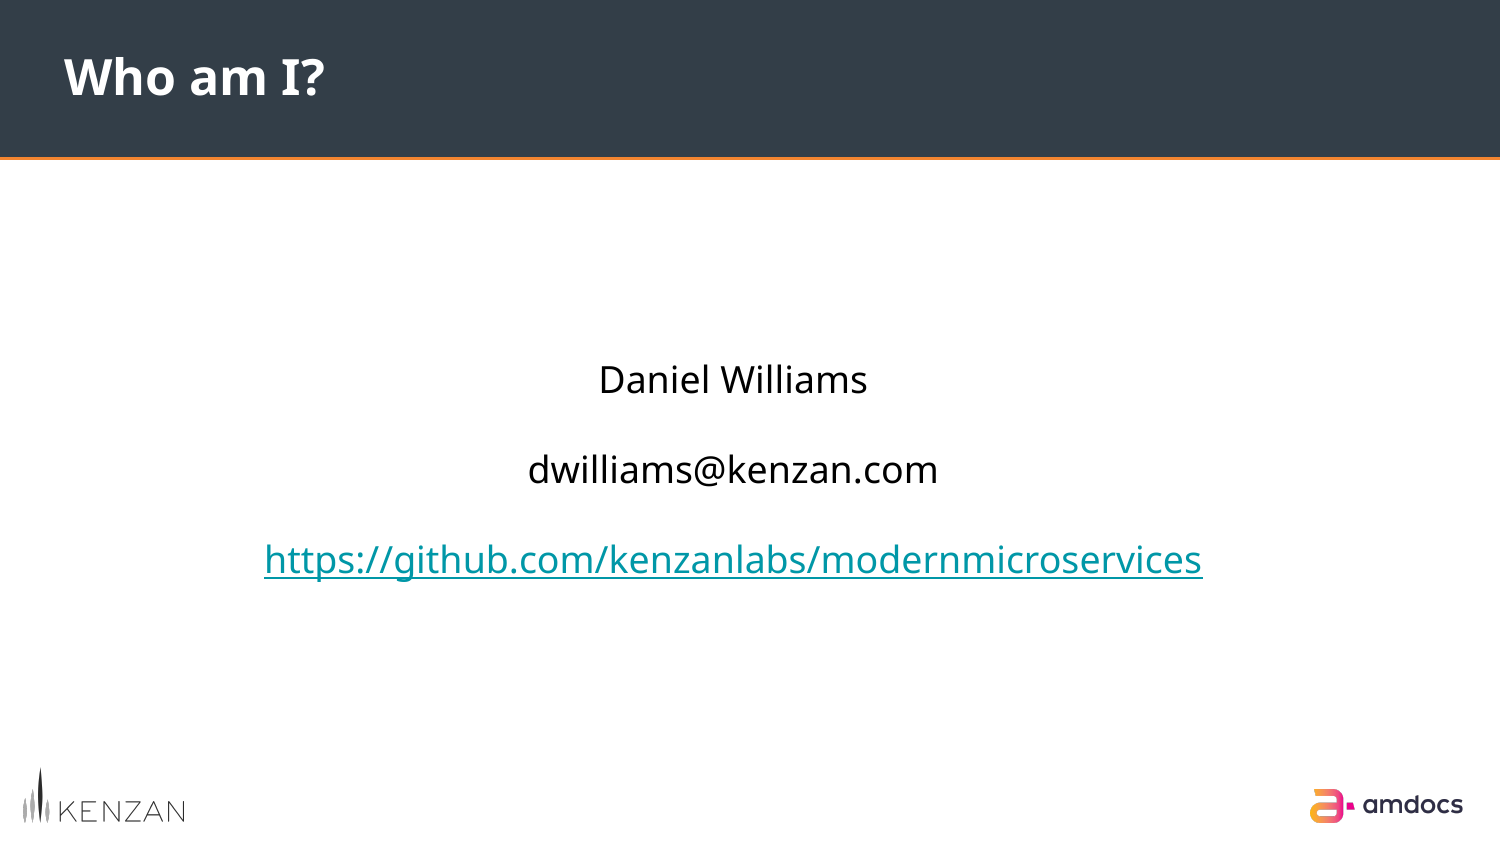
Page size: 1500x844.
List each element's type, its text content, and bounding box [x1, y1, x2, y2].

picture [23, 767, 184, 823]
title Who am I? [64, 34, 1403, 116]
picture [1310, 789, 1464, 823]
title Daniel Williams dwilliams@kenzan.com https://github.com/kenzanlabs/modernmicroservices [64, 205, 1403, 738]
